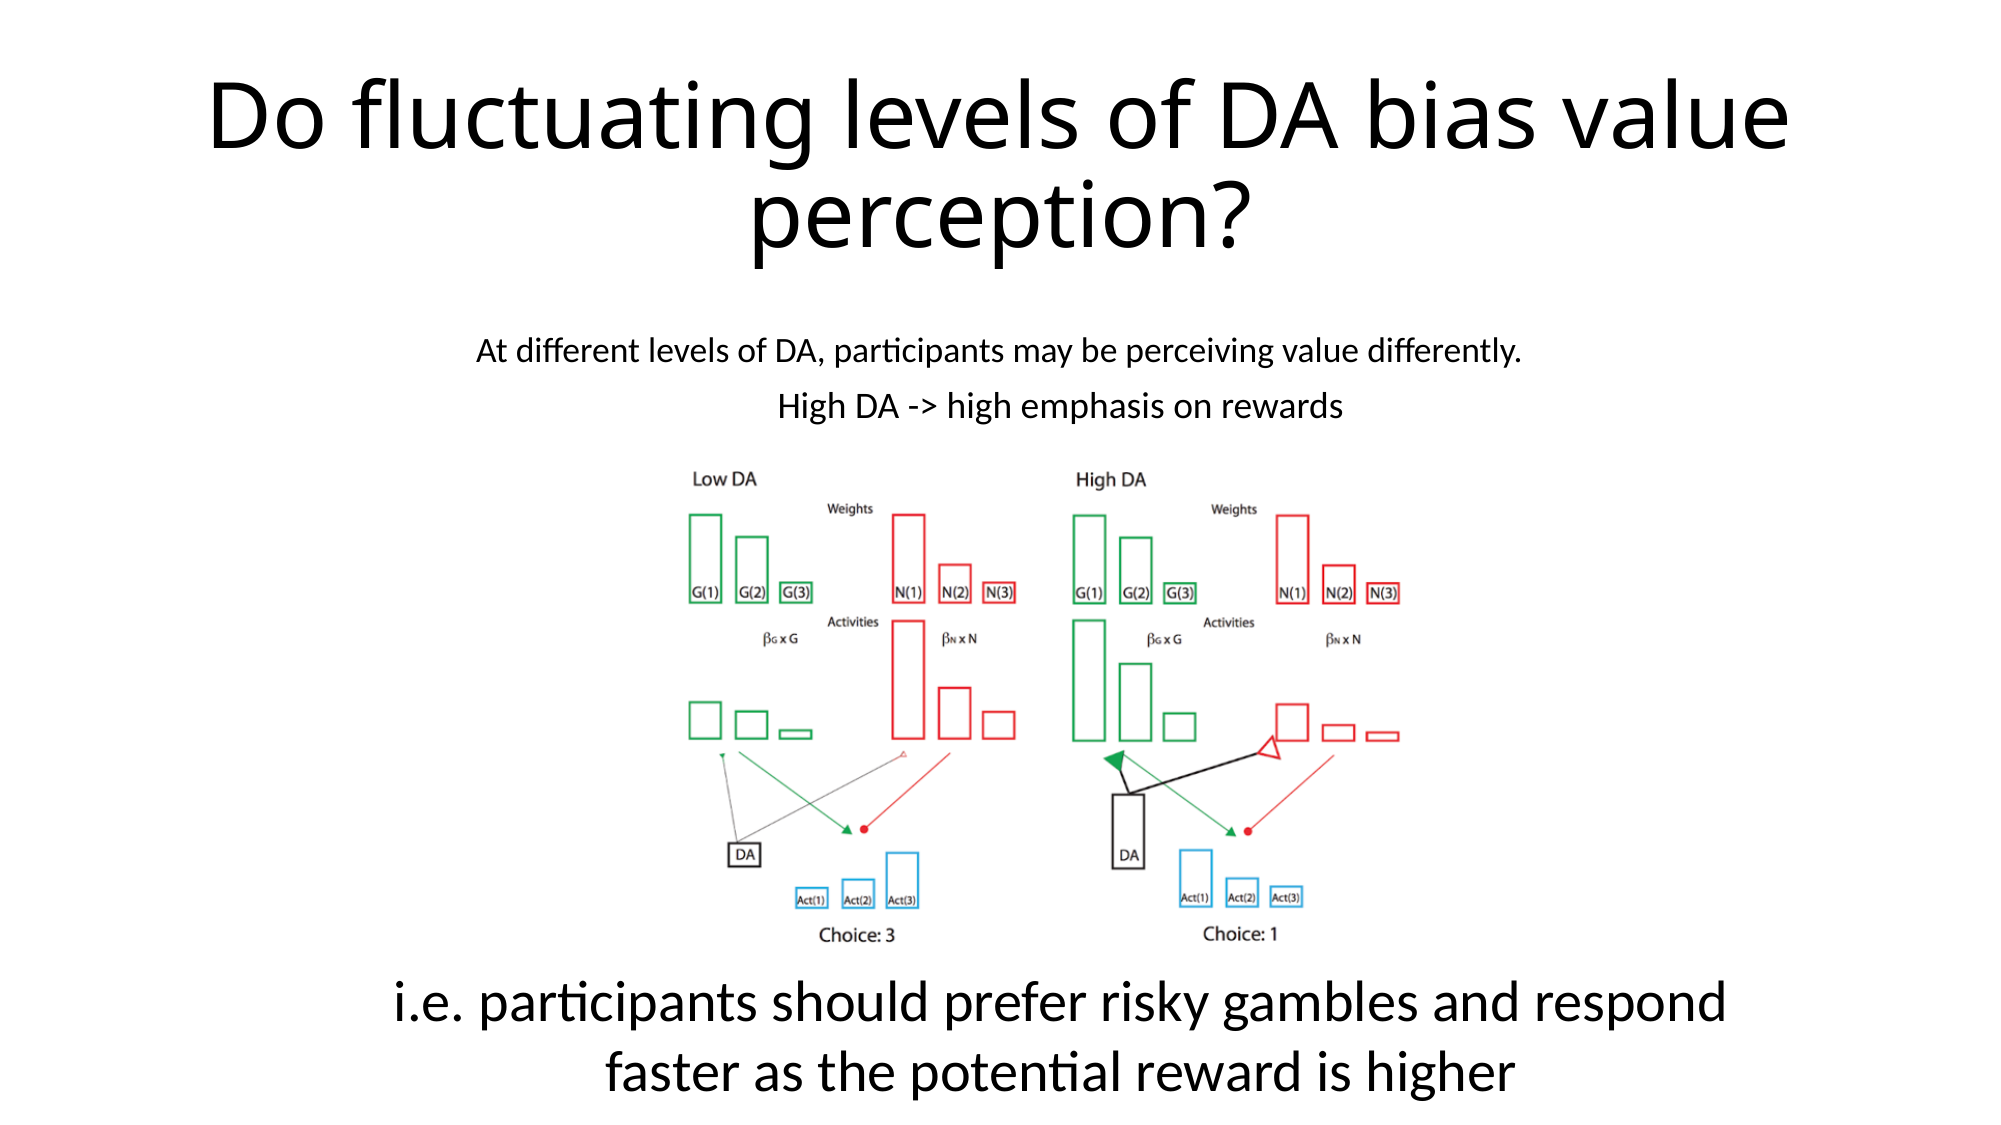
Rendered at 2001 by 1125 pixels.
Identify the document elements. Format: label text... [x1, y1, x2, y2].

list At different levels of DA, participants may be perceiving value differently. [137, 324, 1863, 379]
picture [655, 440, 1467, 996]
text_box High DA -> high emphasis on rewards [762, 373, 1360, 440]
text_box i.e. participants should prefer risky gambles and respond faster as the potential reward is higher [370, 955, 1752, 1111]
title Do fluctuating levels of DA bias value perception? [137, 59, 1863, 278]
